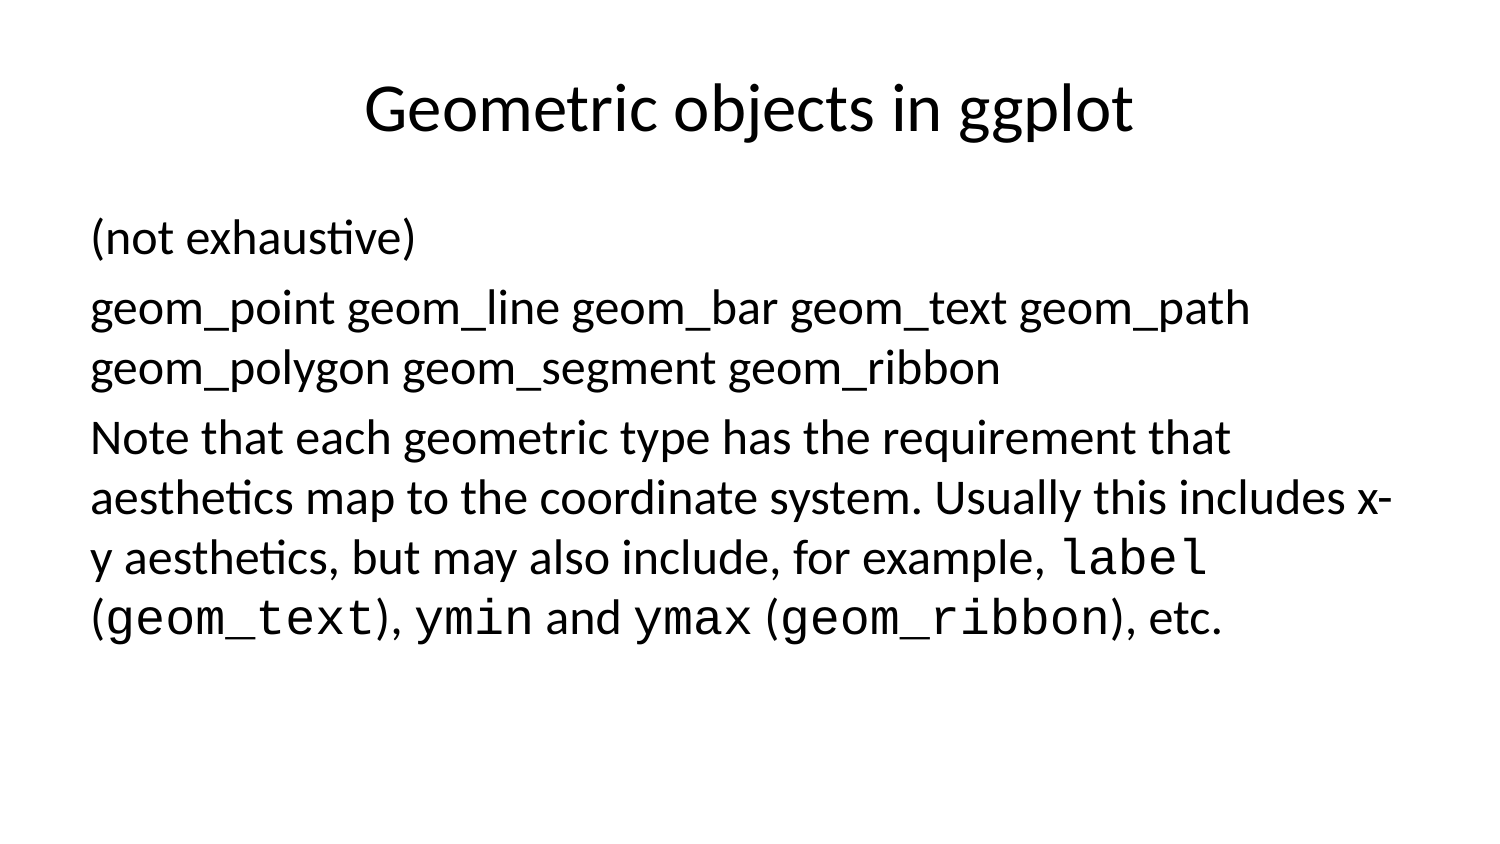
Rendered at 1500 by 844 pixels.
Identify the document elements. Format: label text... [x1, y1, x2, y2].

title Geometric objects in ggplot [75, 33, 1425, 175]
list (not exhaustive) geom_point geom_line geom_bar geom_text geom_path geom_polygon geom_segment geom_ribbon Note that each geometric type has the requirement that aesthetics map to the coordinate system. Usually this includes x-y aesthetics, but may also include, for example, label (geom_text), ymin and ymax (geom_ribbon), etc. [75, 196, 1425, 754]
